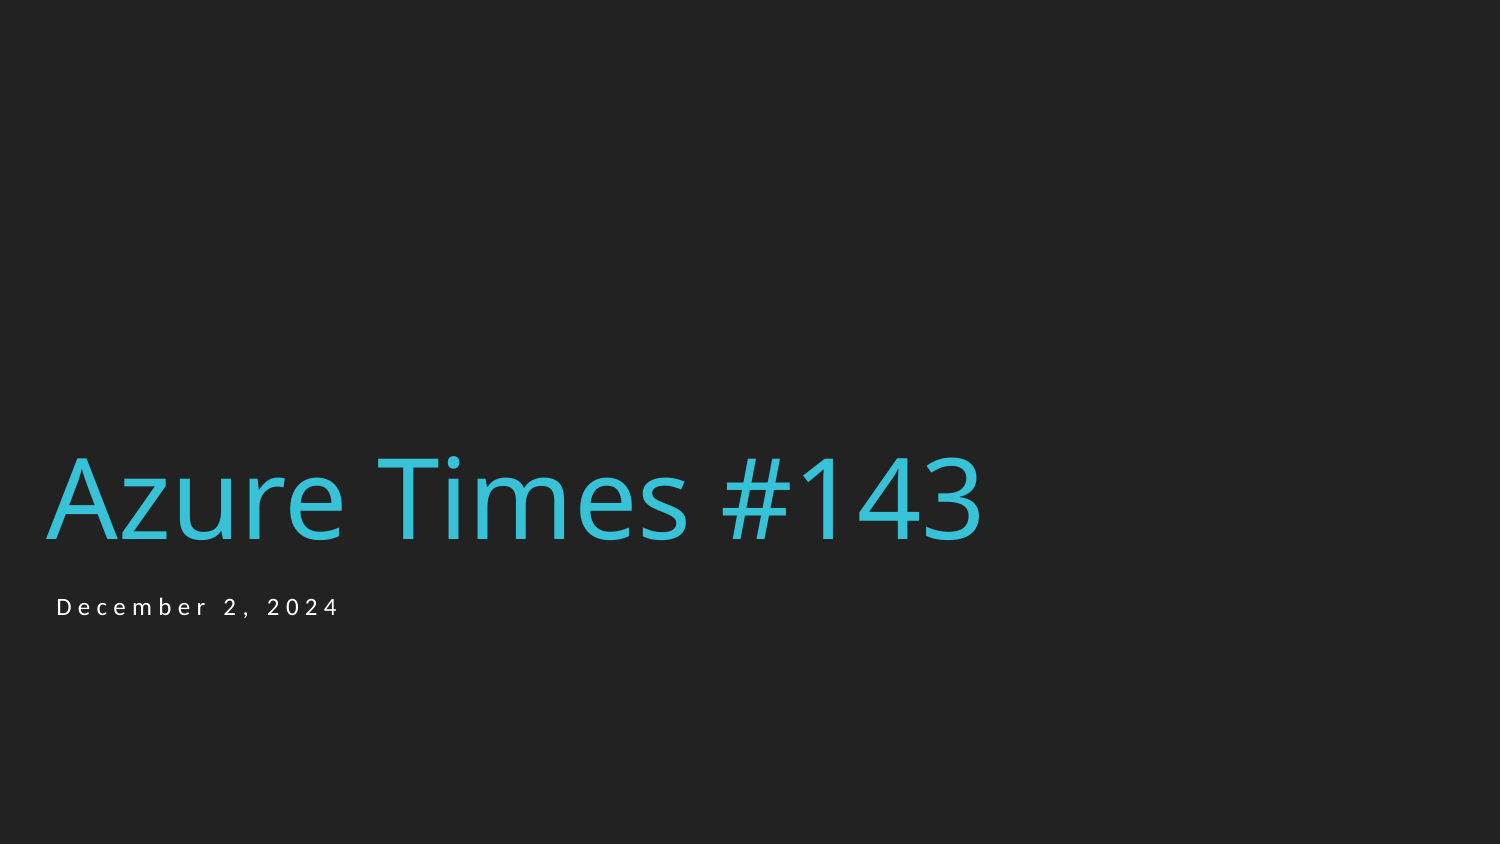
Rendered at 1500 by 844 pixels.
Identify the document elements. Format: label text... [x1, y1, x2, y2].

title Azure Times #143 [46, 196, 1434, 563]
list December 2, 2024 [56, 590, 1444, 619]
